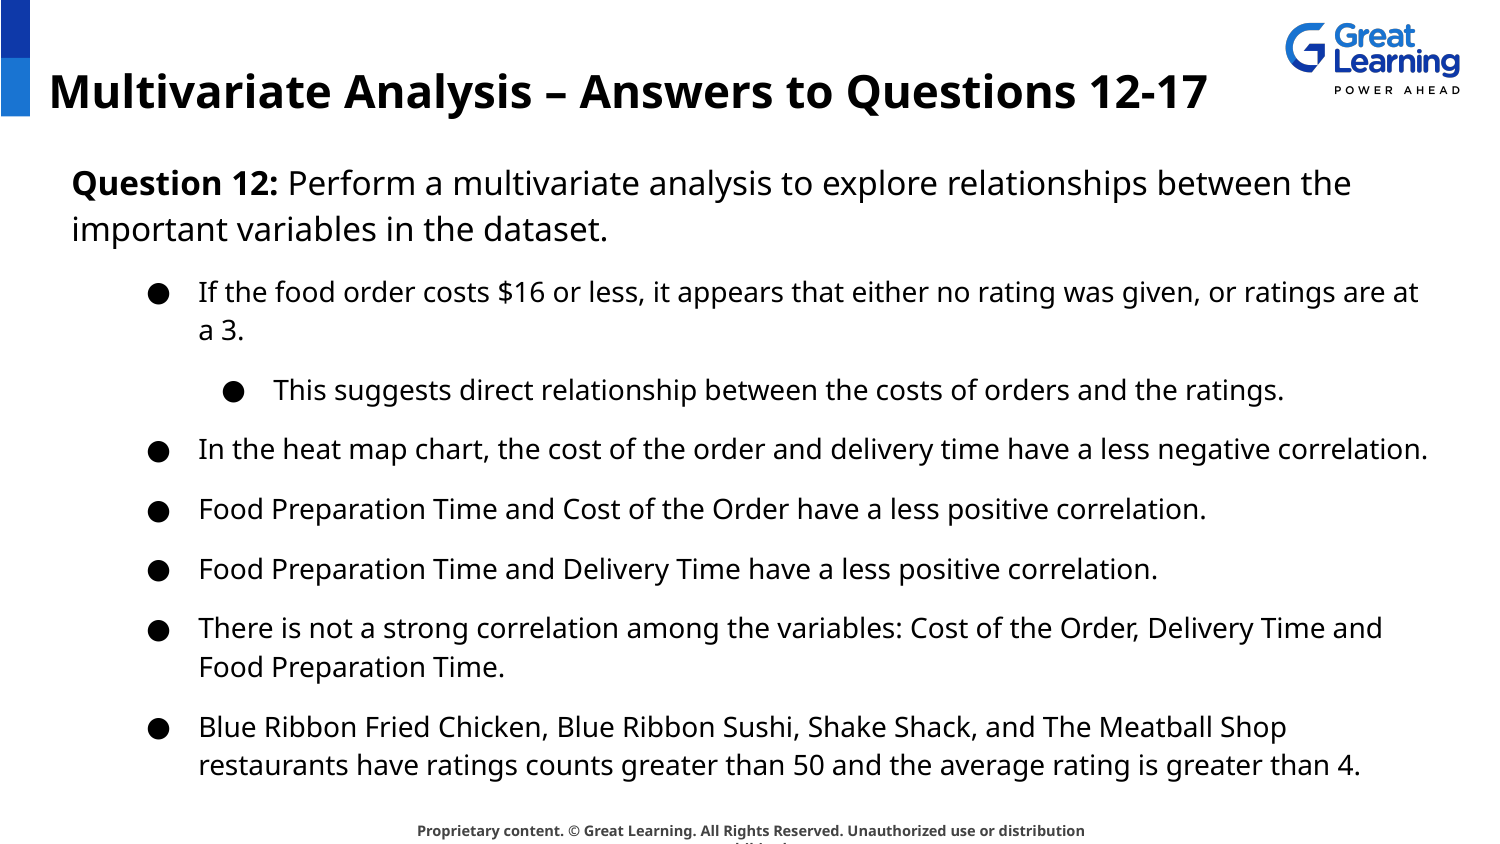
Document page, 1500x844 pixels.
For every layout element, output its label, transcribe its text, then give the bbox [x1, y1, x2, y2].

list Question 12: Perform a multivariate analysis to explore relationships between the important variables in the dataset. If the food order costs $16 or less, it appears that either no rating was given, or ratings are at a 3. This suggests direct relationship between the costs of orders and the ratings. In the heat map chart, the cost of the order and delivery time have a less negative correlation. Food Preparation Time and Cost of the Order have a less positive correlation. Food Preparation Time and Delivery Time have a less positive correlation. There is not a strong correlation among the variables: Cost of the Order, Delivery Time and Food Preparation Time. Blue Ribbon Fried Chicken, Blue Ribbon Sushi, Shake Shack, and The Meatball Shop restaurants have ratings counts greater than 50 and the average rating is greater than 4. [33, 141, 1449, 797]
title Multivariate Analysis – Answers to Questions 12-17 [33, 47, 1431, 141]
picture [1258, 11, 1487, 106]
